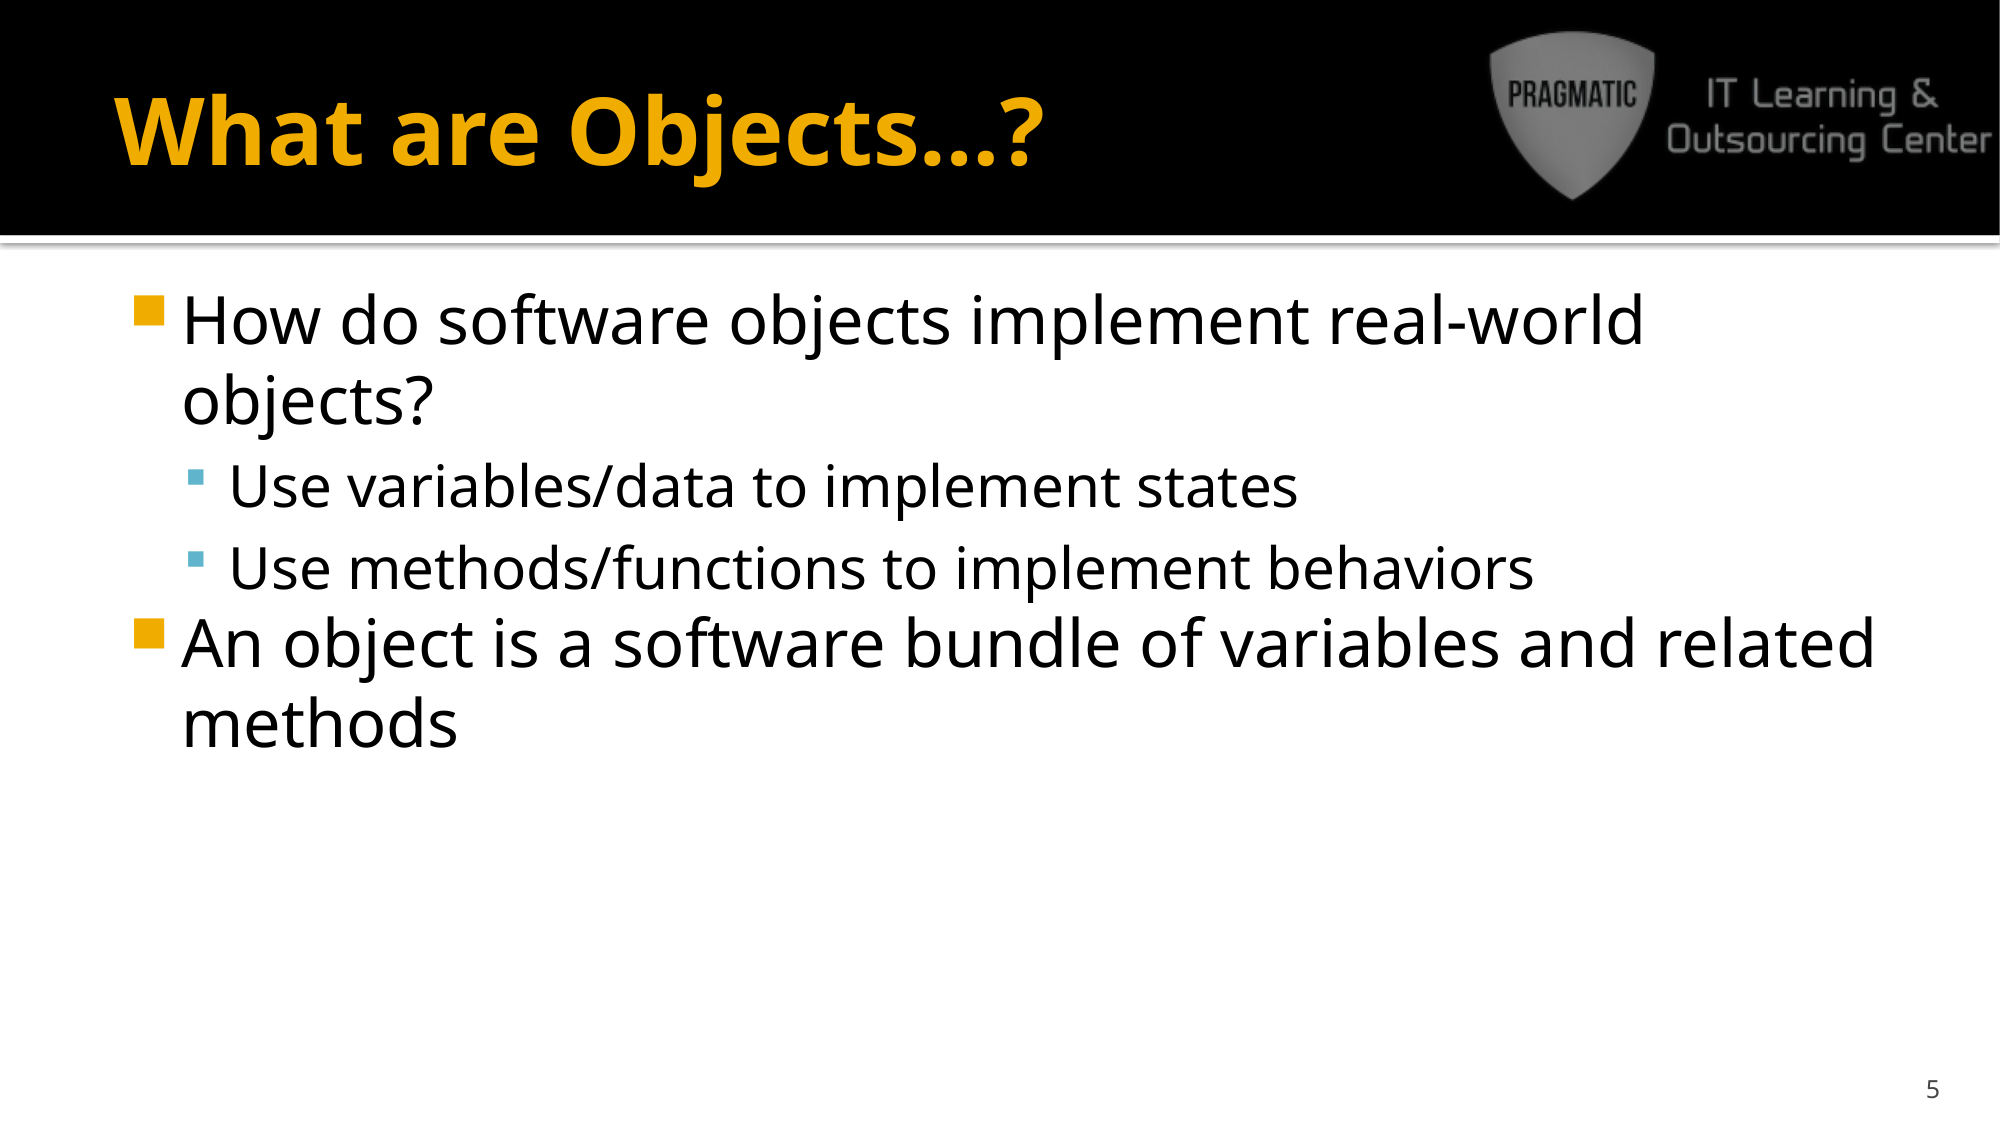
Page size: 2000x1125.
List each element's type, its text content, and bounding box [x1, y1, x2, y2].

slide_number 5 [1794, 1062, 1955, 1108]
picture [1484, 24, 2000, 207]
list How do software objects implement real-world objects? Use variables/data to implement states Use methods/functions to implement behaviors An object is a software bundle of variables and related methods [99, 262, 1900, 1022]
title What are Objects…? [99, 25, 1475, 231]
